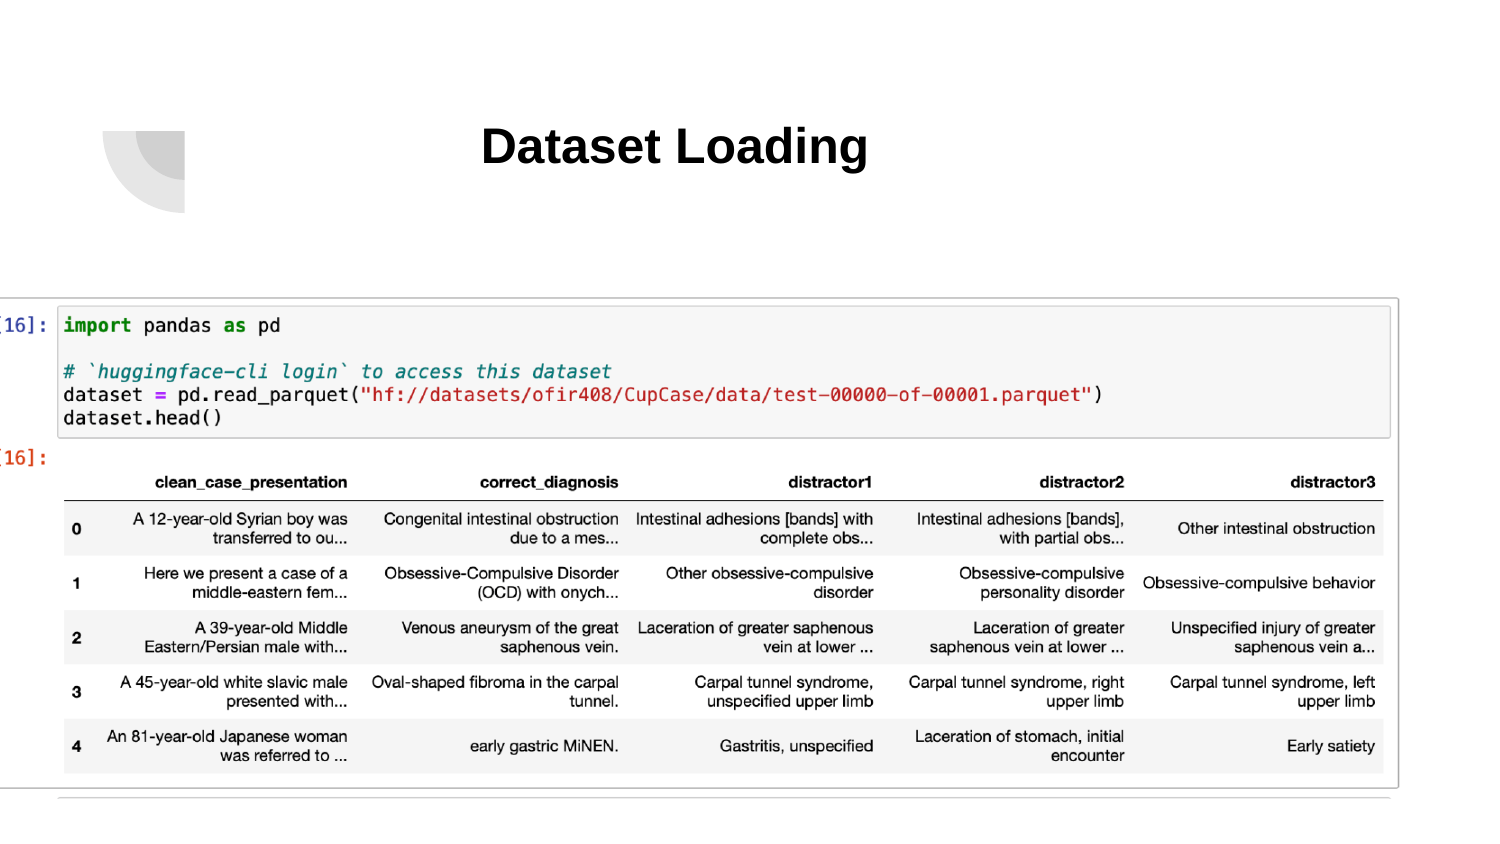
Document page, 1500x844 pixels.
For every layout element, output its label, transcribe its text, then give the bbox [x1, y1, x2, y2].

picture [0, 282, 1411, 799]
title Dataset Loading [213, 98, 1368, 263]
